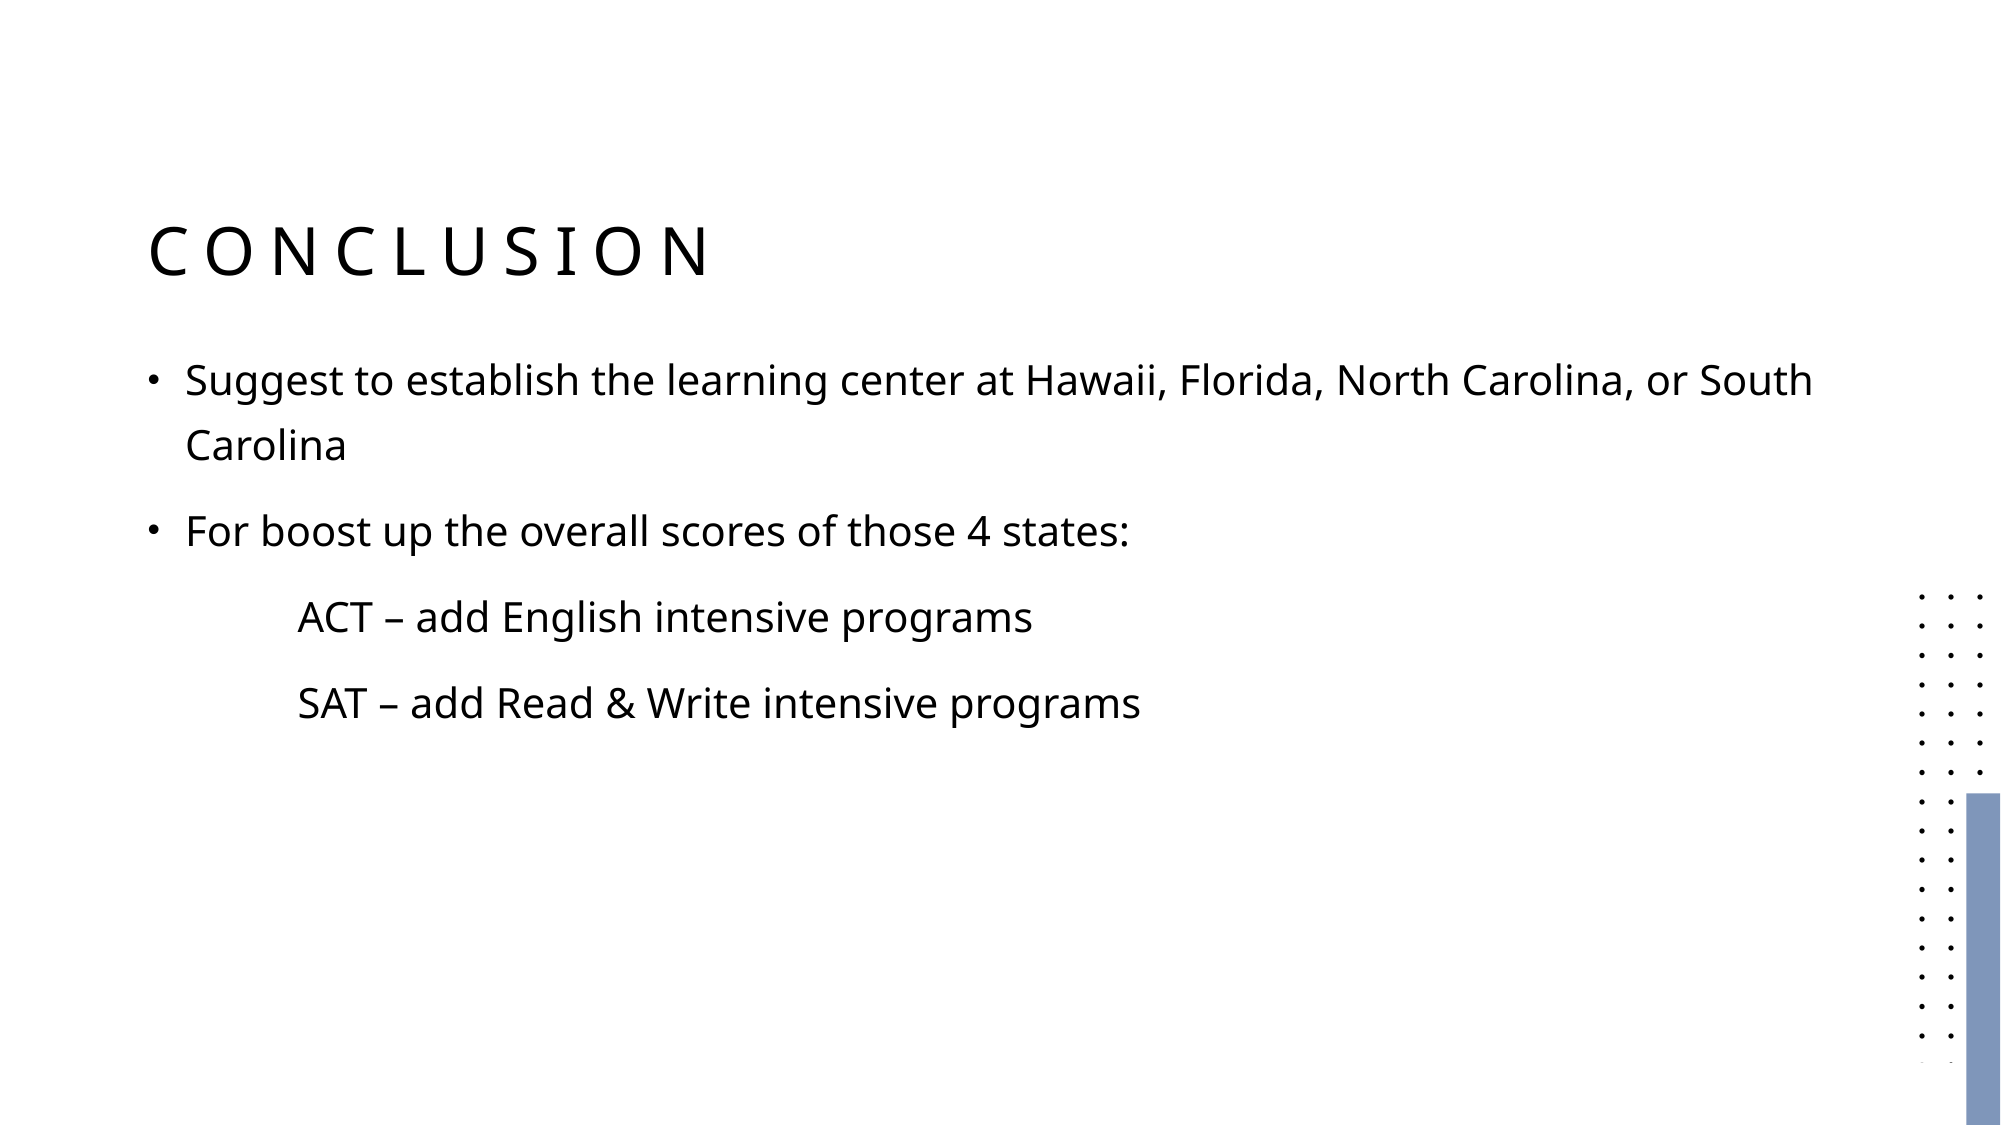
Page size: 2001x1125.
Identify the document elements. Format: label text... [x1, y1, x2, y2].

title conclusion [132, 59, 1832, 296]
list Suggest to establish the learning center at Hawaii, Florida, North Carolina, or South Carolina For boost up the overall scores of those 4 states: ACT – add English intensive programs SAT – add Read & Write intensive programs [132, 331, 1832, 1007]
picture [1907, 582, 1994, 1064]
